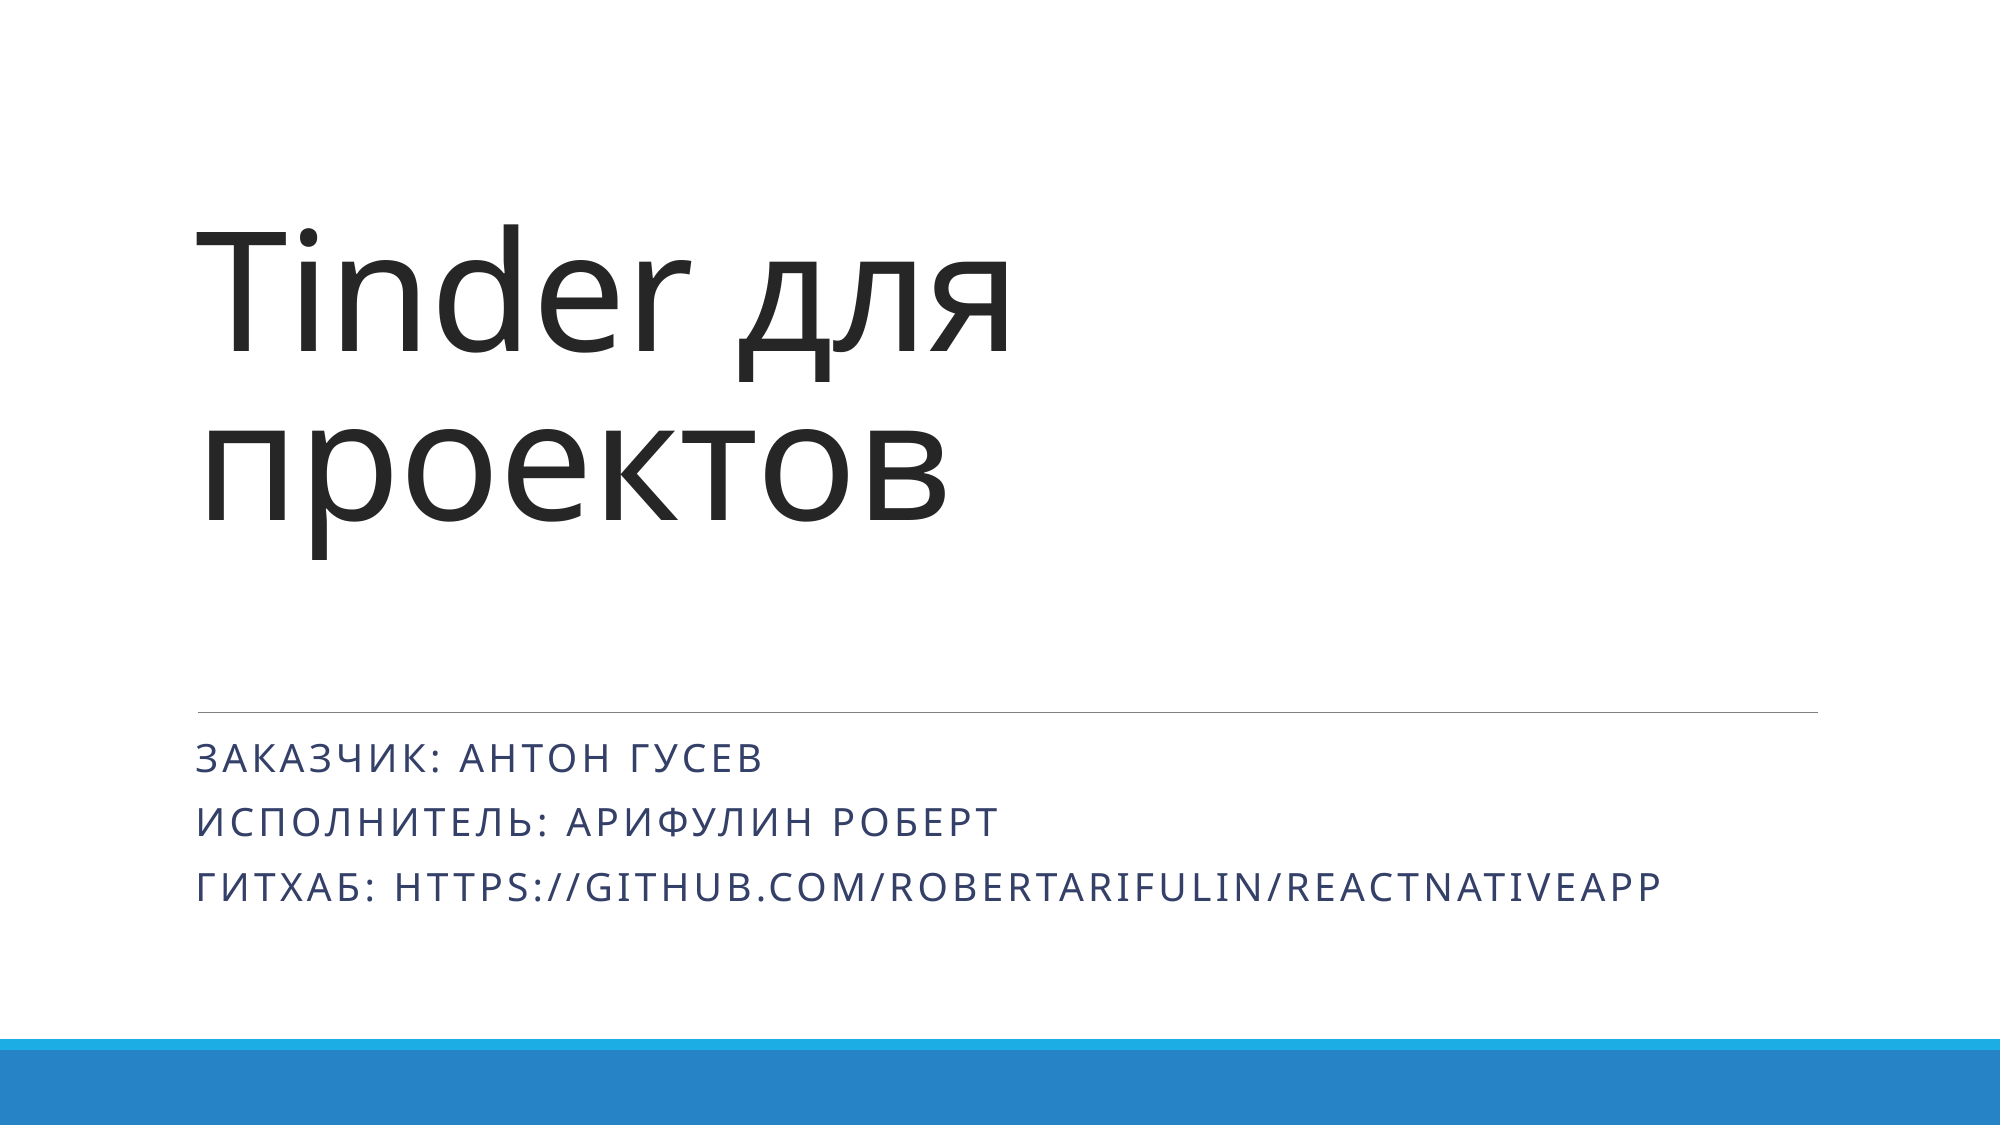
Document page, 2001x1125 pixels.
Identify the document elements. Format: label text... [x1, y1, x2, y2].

title Tinder для проектов [180, 170, 1831, 563]
subtitle Заказчик: Антон Гусев Исполнитель: Арифулин Роберт ГИТХАБ: https://github.com/RobertArifulin/ReactNativeApp [180, 730, 1831, 919]
